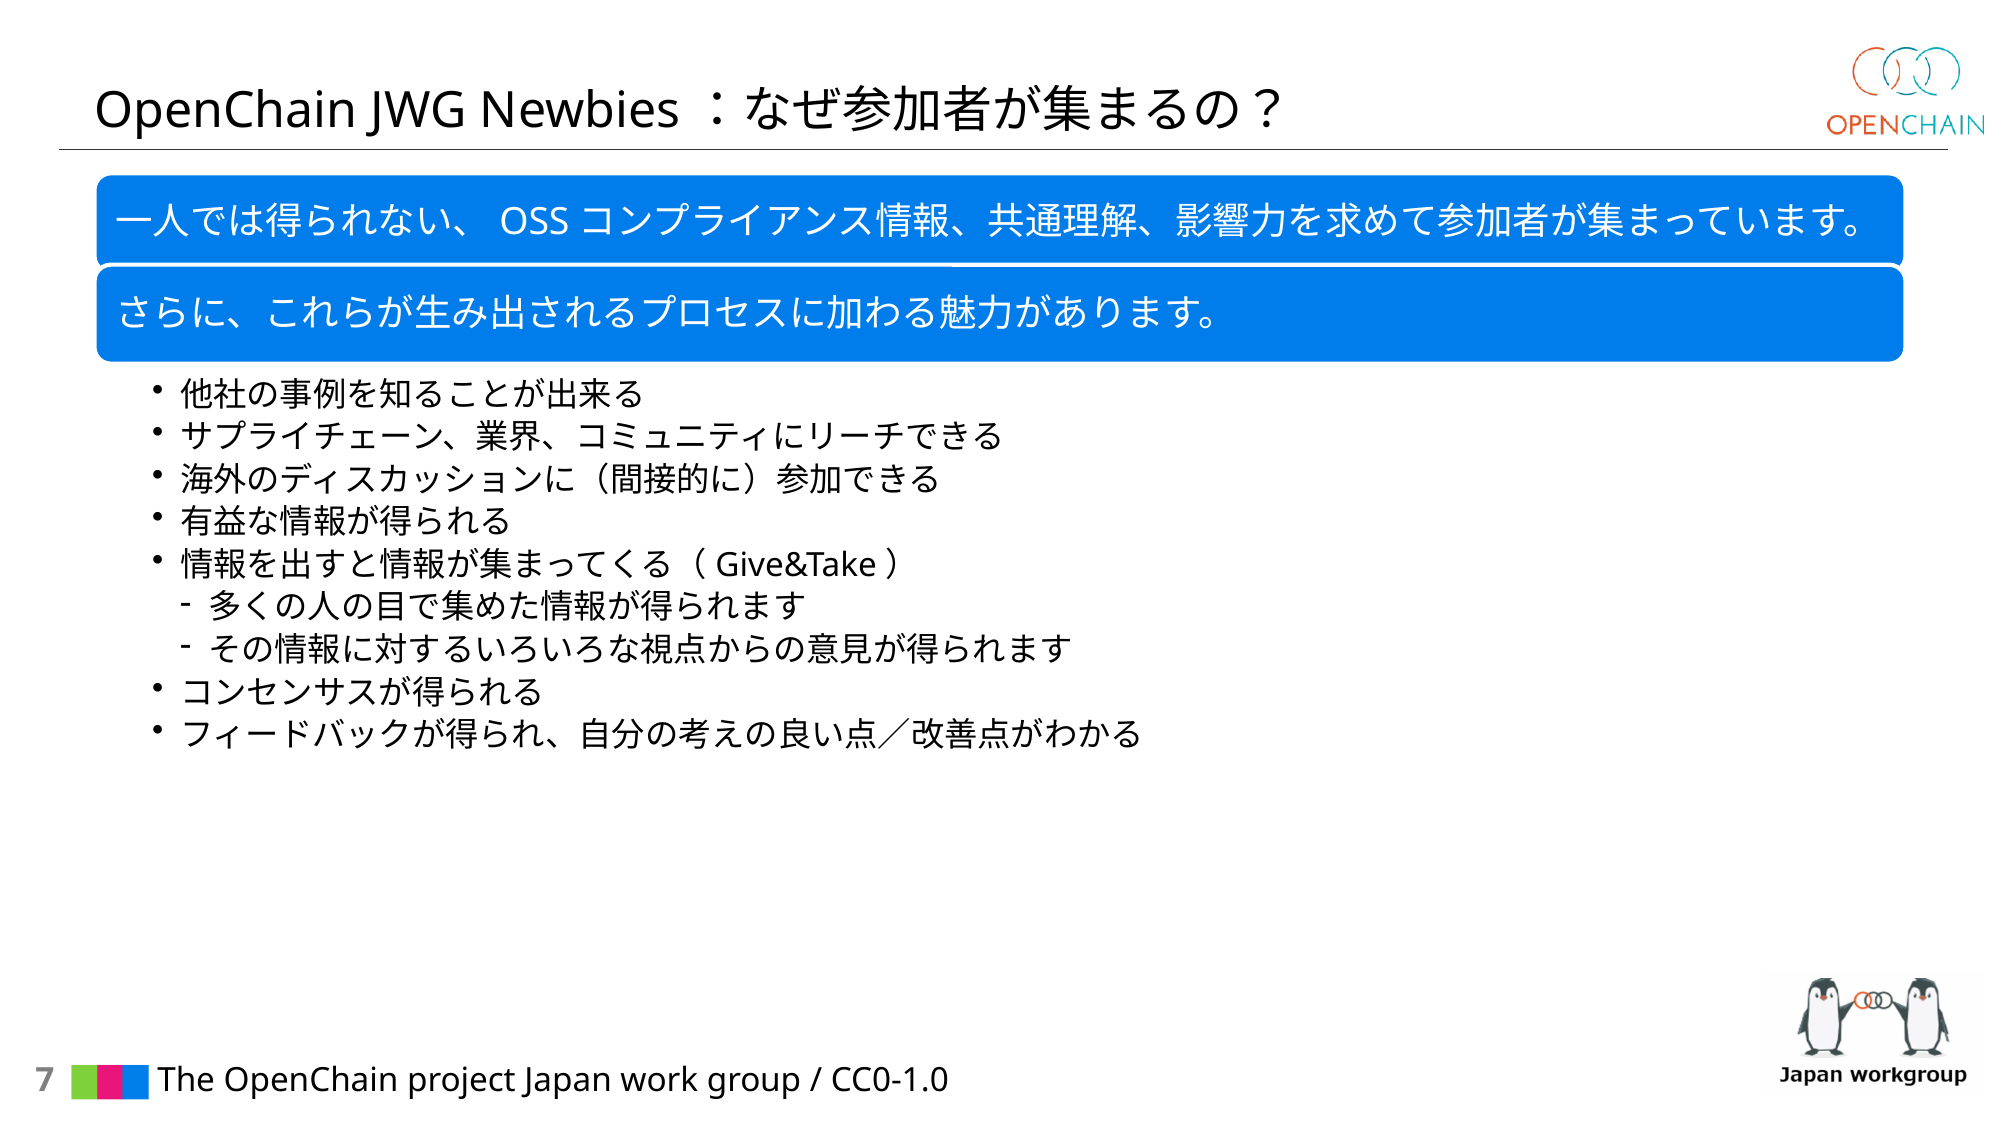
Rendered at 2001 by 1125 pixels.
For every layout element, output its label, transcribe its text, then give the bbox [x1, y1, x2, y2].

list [94, 173, 1906, 1013]
picture [1906, 47, 1984, 135]
picture [1765, 970, 1984, 1093]
title OpenChain JWG Newbies：なぜ参加者が集まるの？ [94, 7, 1906, 138]
